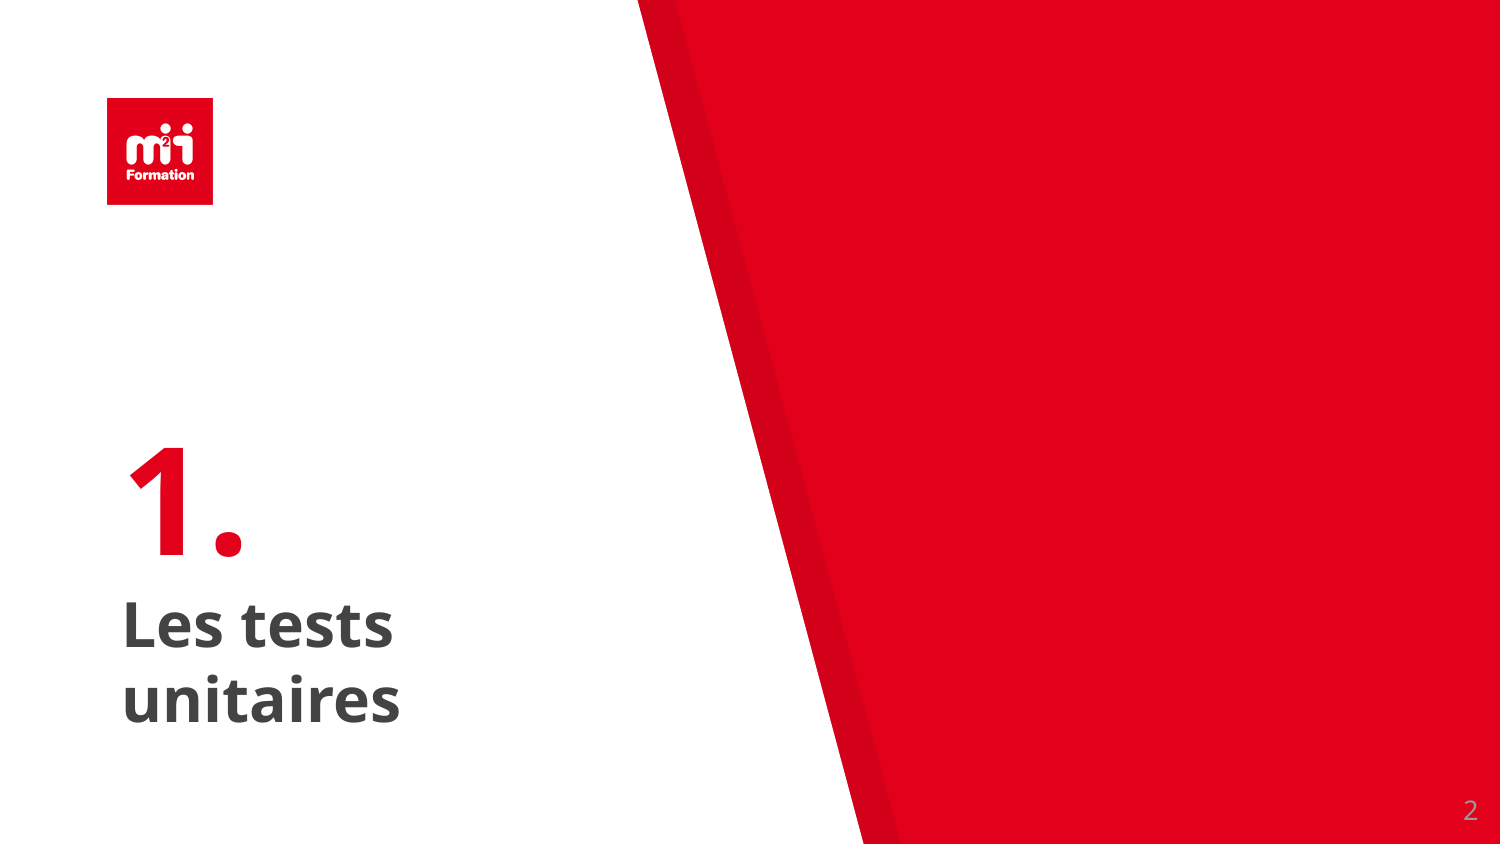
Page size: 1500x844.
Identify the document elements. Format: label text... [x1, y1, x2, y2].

picture [106, 98, 214, 206]
title 1. Les tests unitaires [106, 259, 685, 751]
slide_number ‹#› [1403, 779, 1494, 844]
